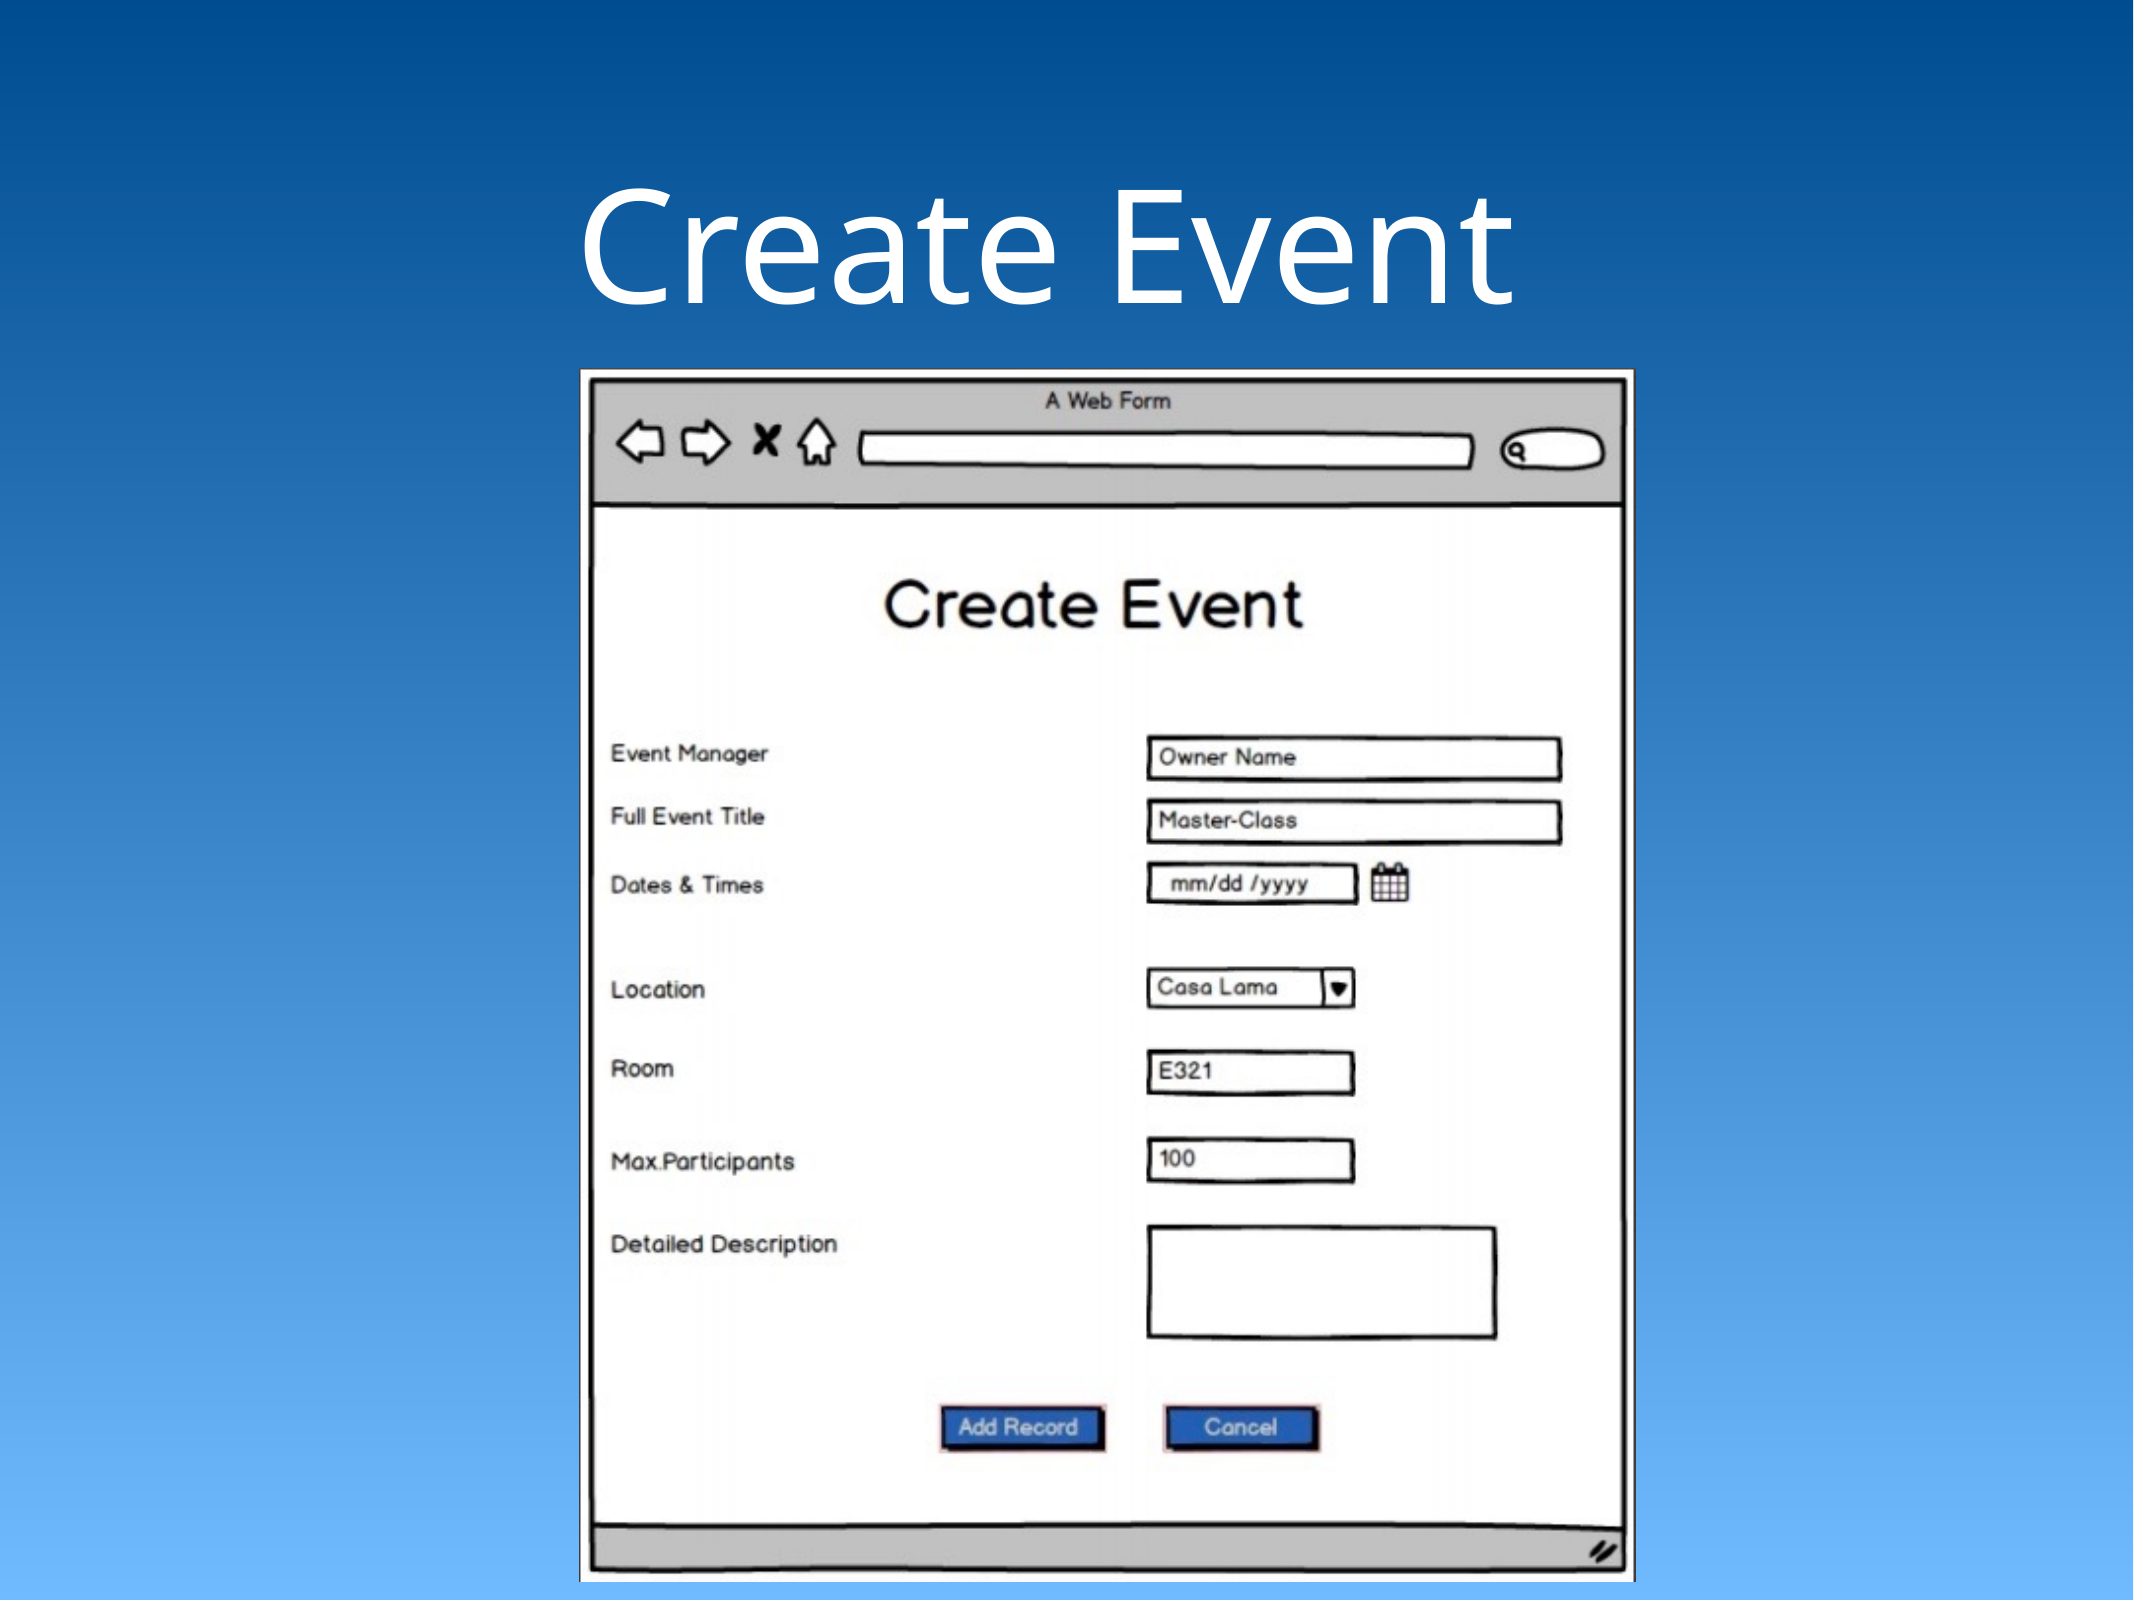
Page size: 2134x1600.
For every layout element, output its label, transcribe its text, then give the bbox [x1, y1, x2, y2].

picture [579, 368, 1636, 1582]
title Create Event [155, 66, 1978, 416]
